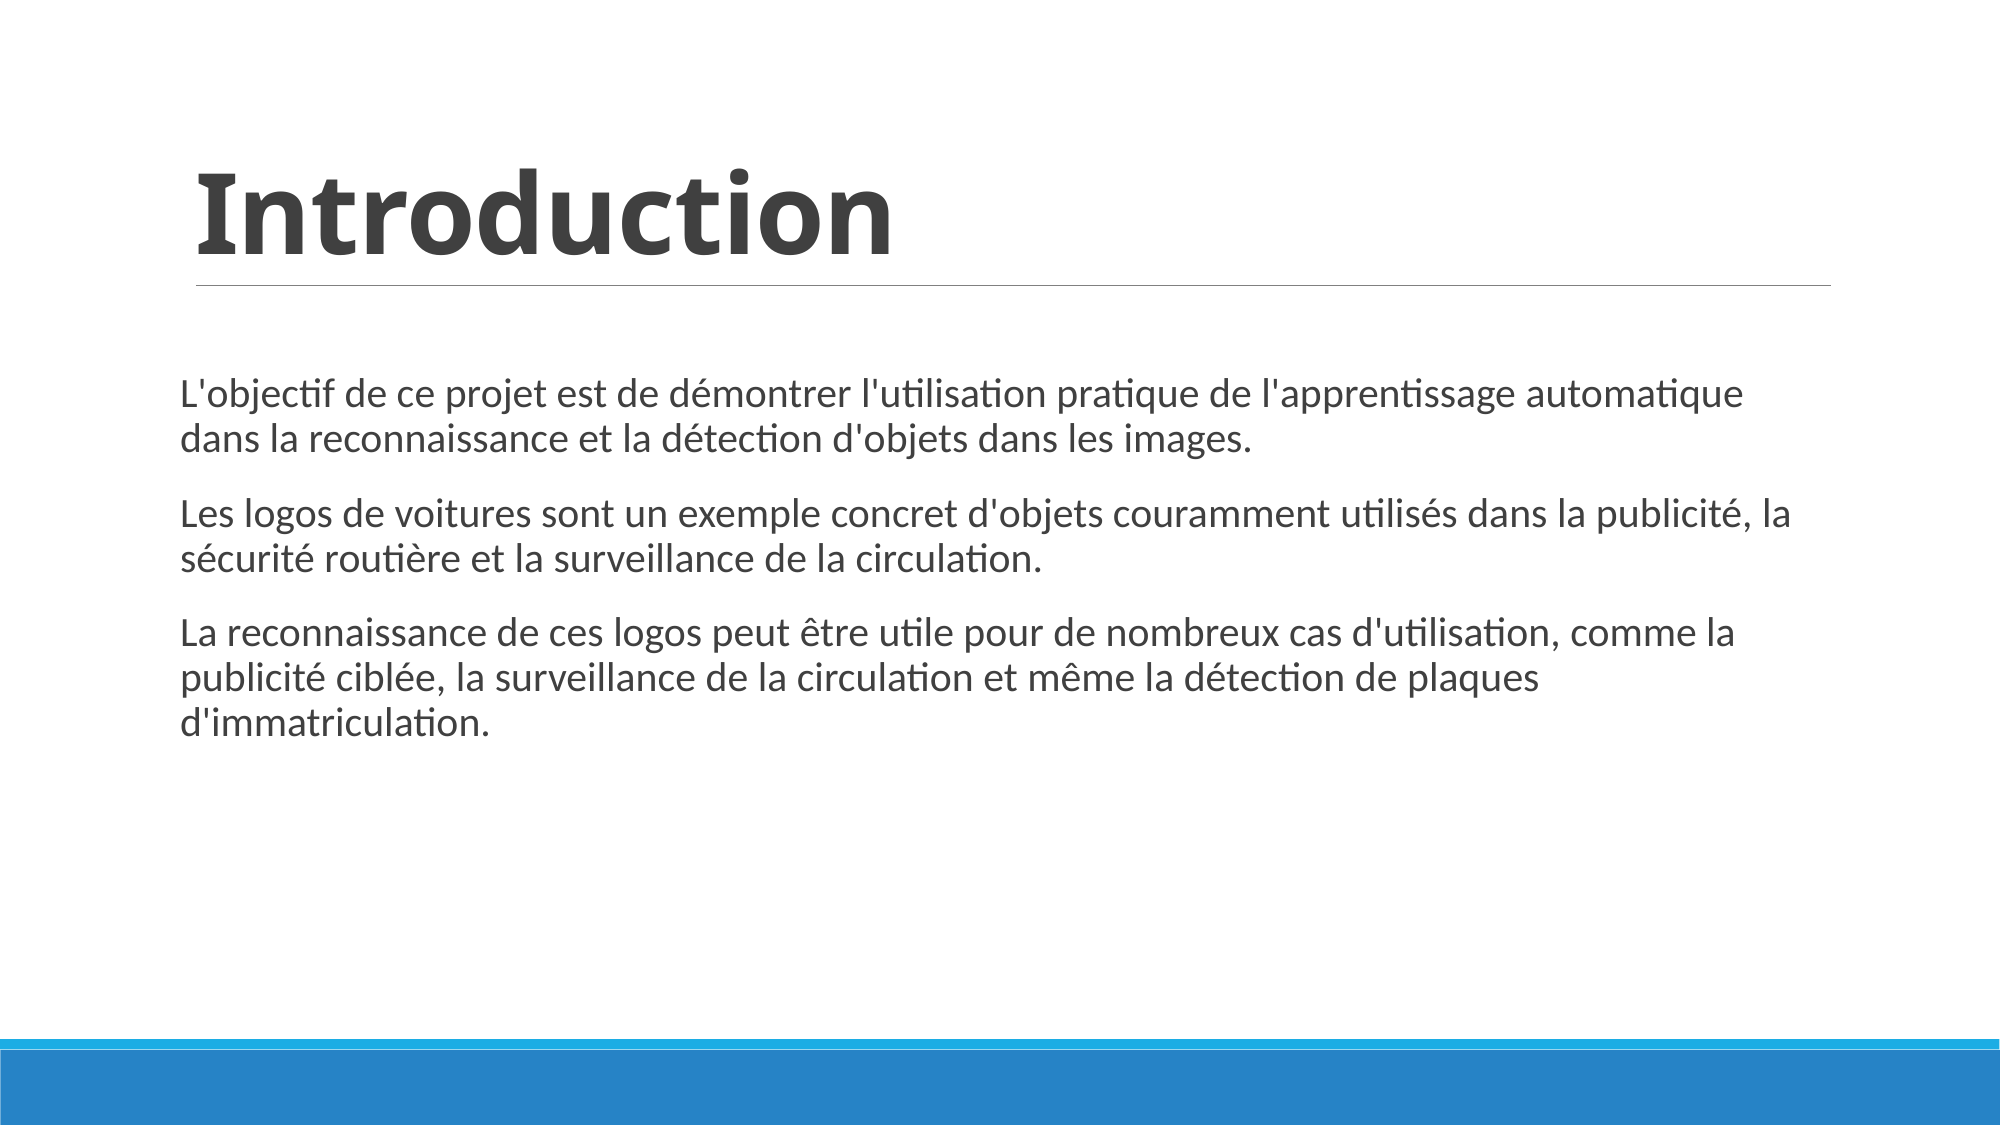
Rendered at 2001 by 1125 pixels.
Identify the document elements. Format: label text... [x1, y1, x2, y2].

list L'objectif de ce projet est de démontrer l'utilisation pratique de l'apprentissage automatique dans la reconnaissance et la détection d'objets dans les images. Les logos de voitures sont un exemple concret d'objets couramment utilisés dans la publicité, la sécurité routière et la surveillance de la circulation. La reconnaissance de ces logos peut être utile pour de nombreux cas d'utilisation, comme la publicité ciblée, la surveillance de la circulation et même la détection de plaques d'immatriculation. [180, 285, 1830, 945]
title Introduction [180, 47, 1830, 285]
